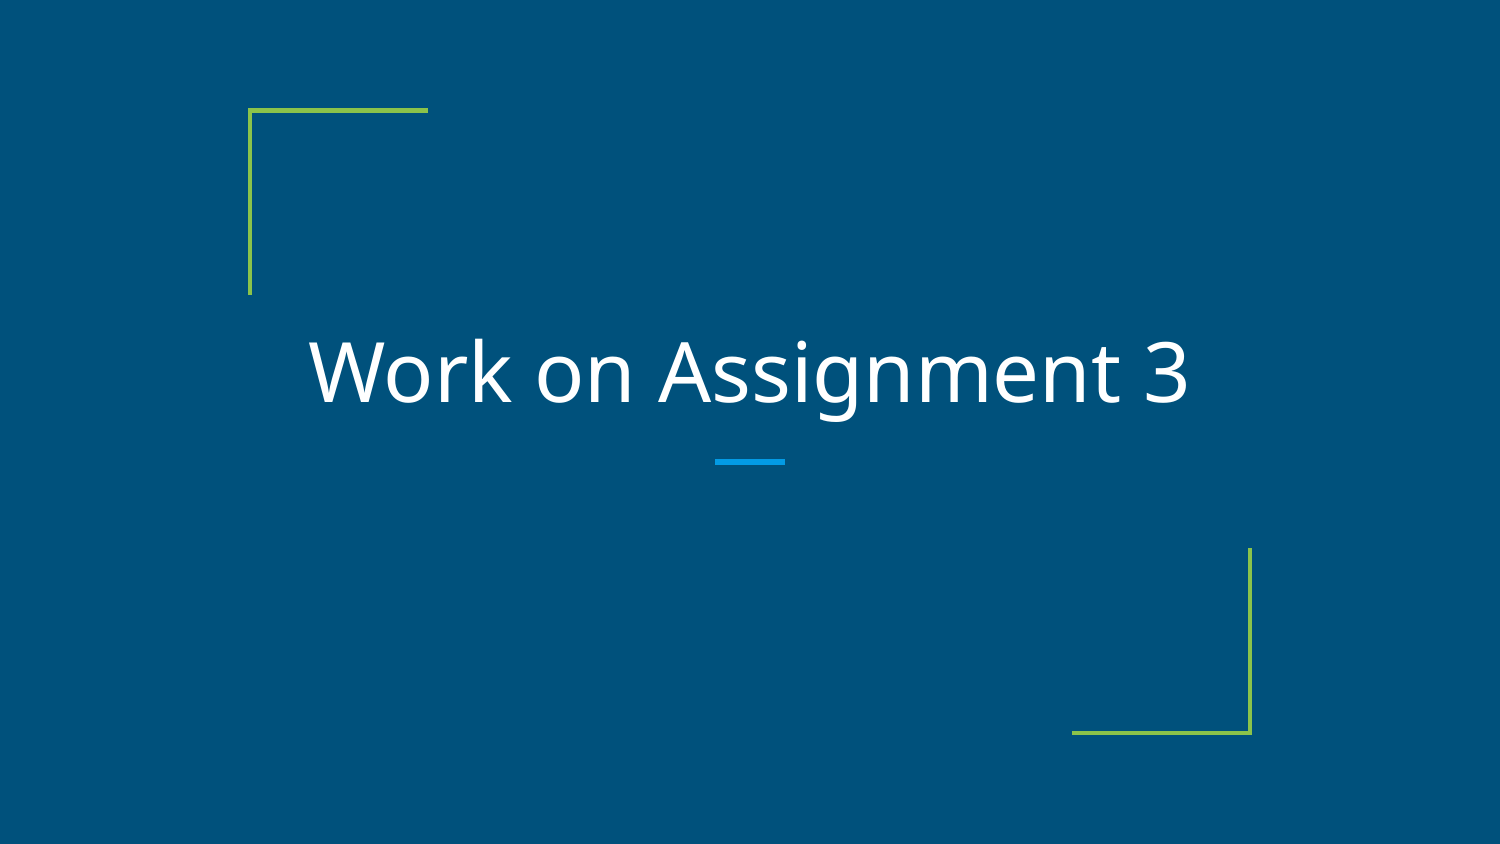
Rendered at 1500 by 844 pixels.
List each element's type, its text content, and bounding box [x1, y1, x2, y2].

title Work on Assignment 3 [275, 195, 1225, 435]
